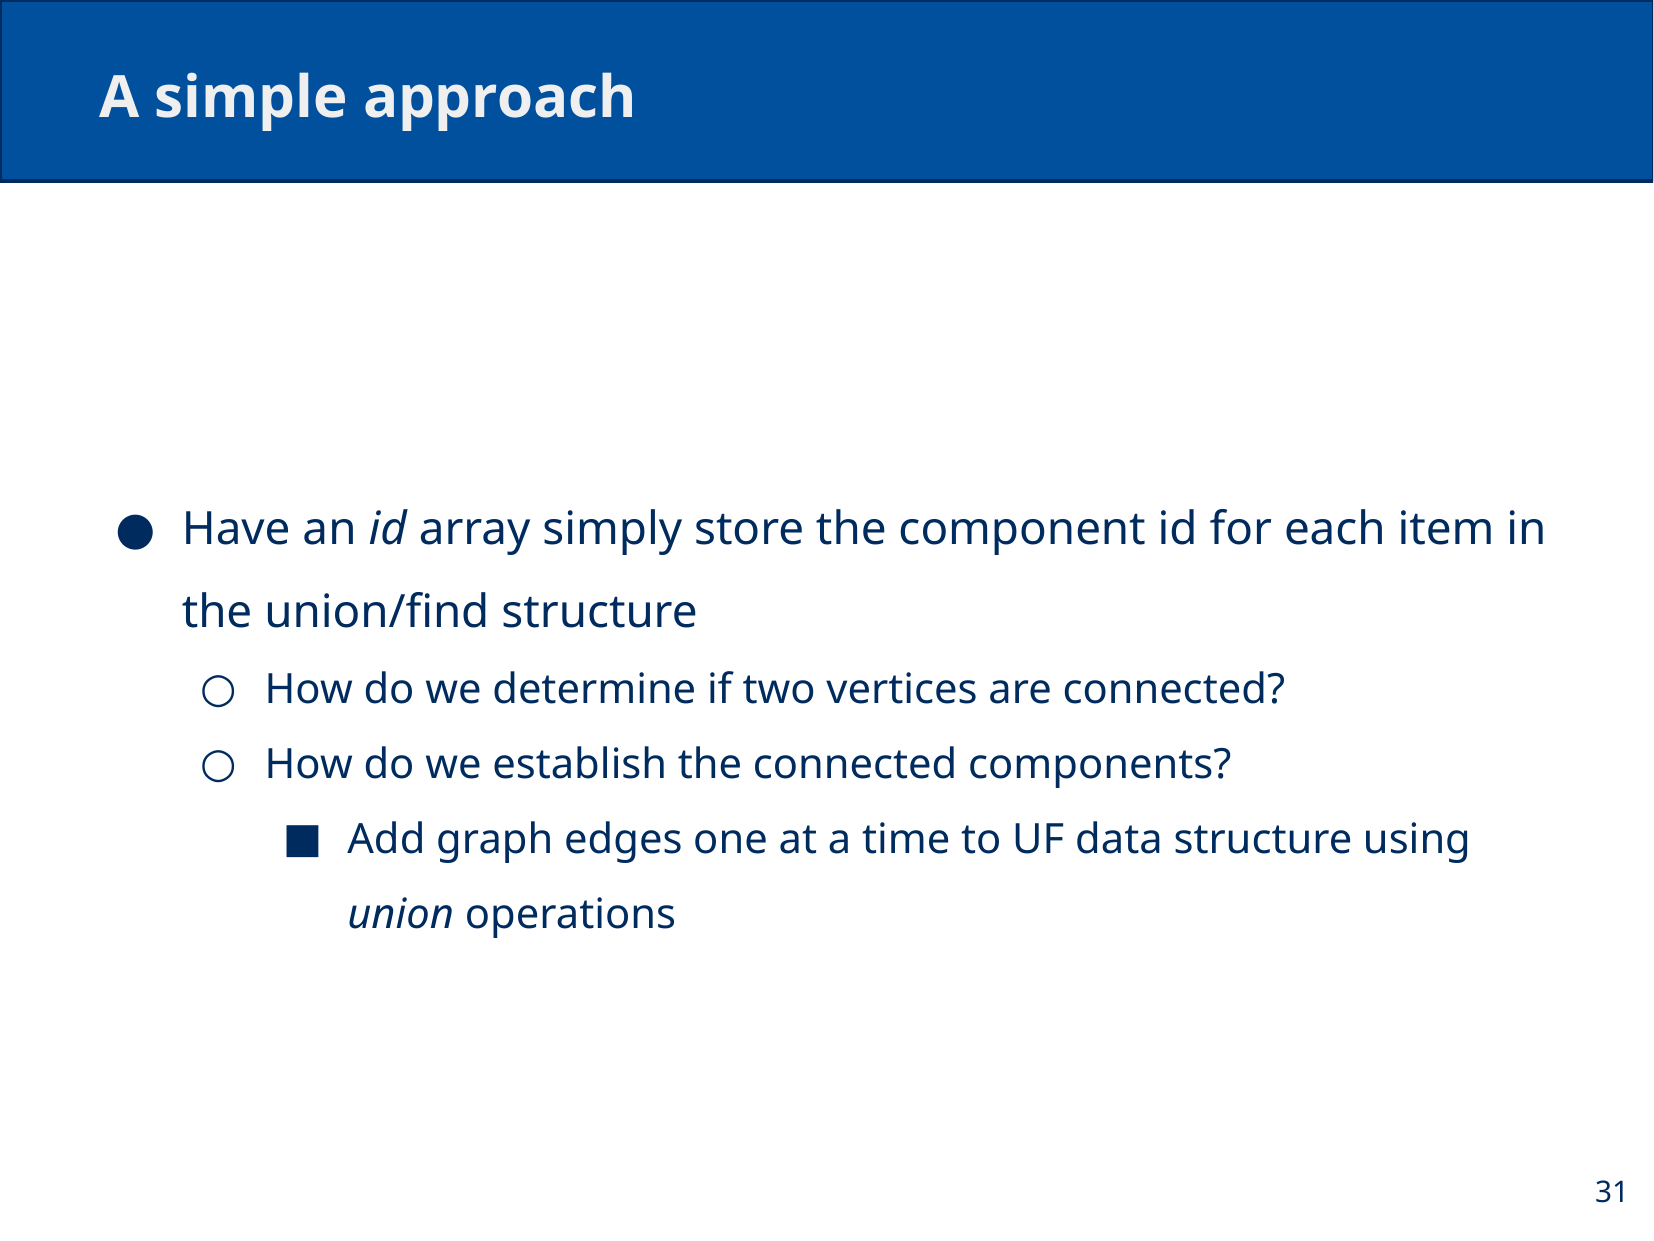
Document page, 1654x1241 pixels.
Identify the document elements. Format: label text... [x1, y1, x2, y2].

slide_number 31 [1546, 1145, 1647, 1241]
title A simple approach [82, 36, 1571, 146]
list Have an id array simply store the component id for each item in the union/find structure How do we determine if two vertices are connected? How do we establish the connected components? Add graph edges one at a time to UF data structure using union operations [82, 454, 1571, 1188]
